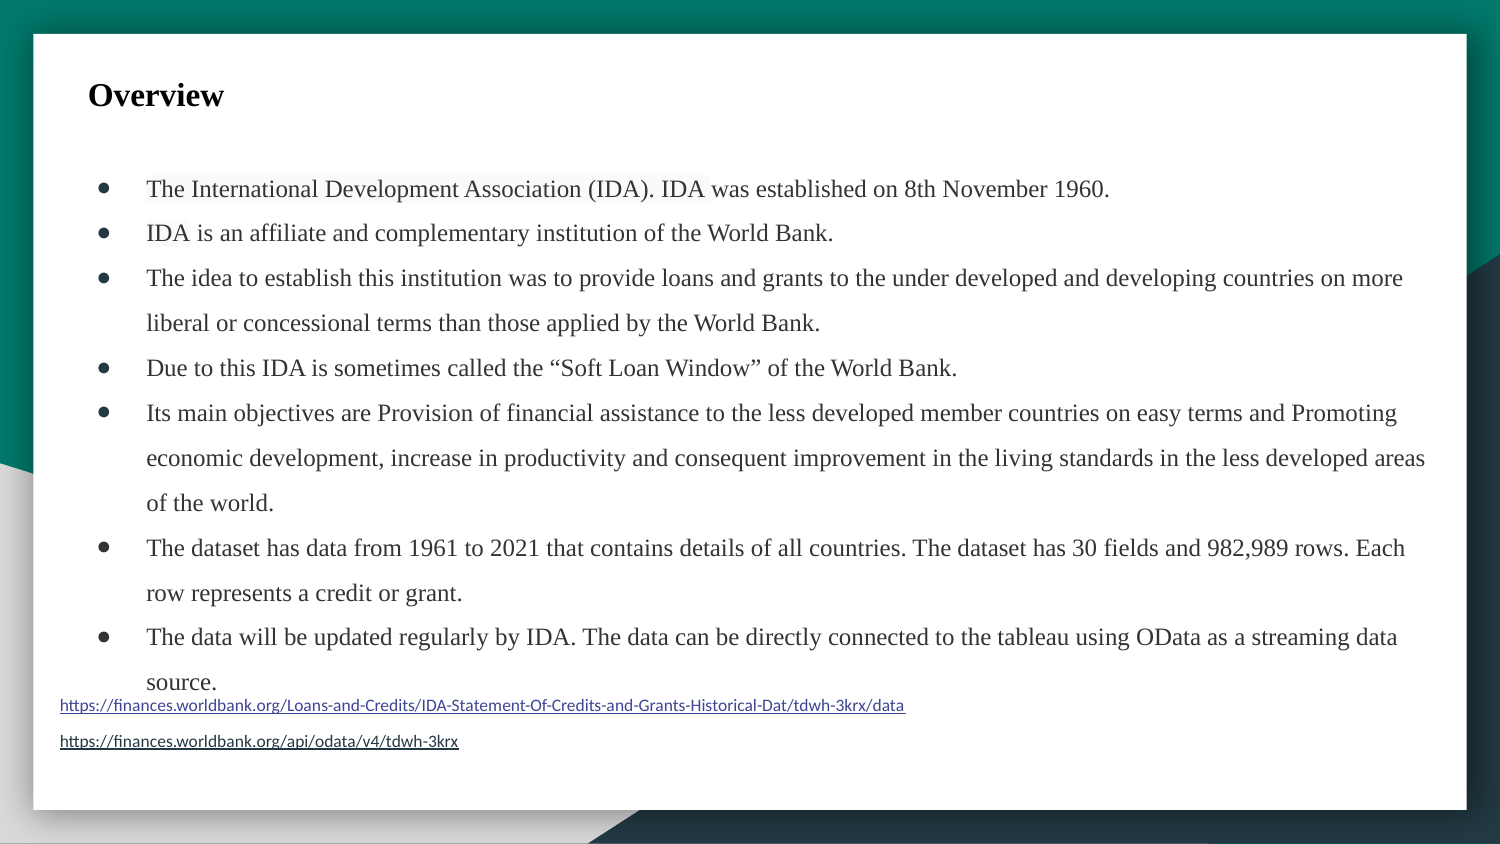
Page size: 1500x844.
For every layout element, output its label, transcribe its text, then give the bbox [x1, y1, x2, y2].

text_box Overview [72, 58, 788, 129]
list The International Development Association (IDA). IDA was established on 8th November 1960. IDA is an affiliate and complementary institution of the World Bank. The idea to establish this institution was to provide loans and grants to the under developed and developing countries on more liberal or concessional terms than those applied by the World Bank. Due to this IDA is sometimes called the “Soft Loan Window” of the World Bank. Its main objectives are Provision of financial assistance to the less developed member countries on easy terms and Promoting economic development, increase in productivity and consequent improvement in the living standards in the less developed areas of the world. The dataset has data from 1961 to 2021 that contains details of all countries. The dataset has 30 fields and 982,989 rows. Each row represents a credit or grant. The data will be updated regularly by IDA. The data can be directly connected to the tableau using OData as a streaming data source. [56, 142, 1444, 683]
list https://finances.worldbank.org/Loans-and-Credits/IDA-Statement-Of-Credits-and-Grants-Historical-Dat/tdwh-3krx/data https://finances.worldbank.org/api/odata/v4/tdwh-3krx [44, 682, 1324, 767]
